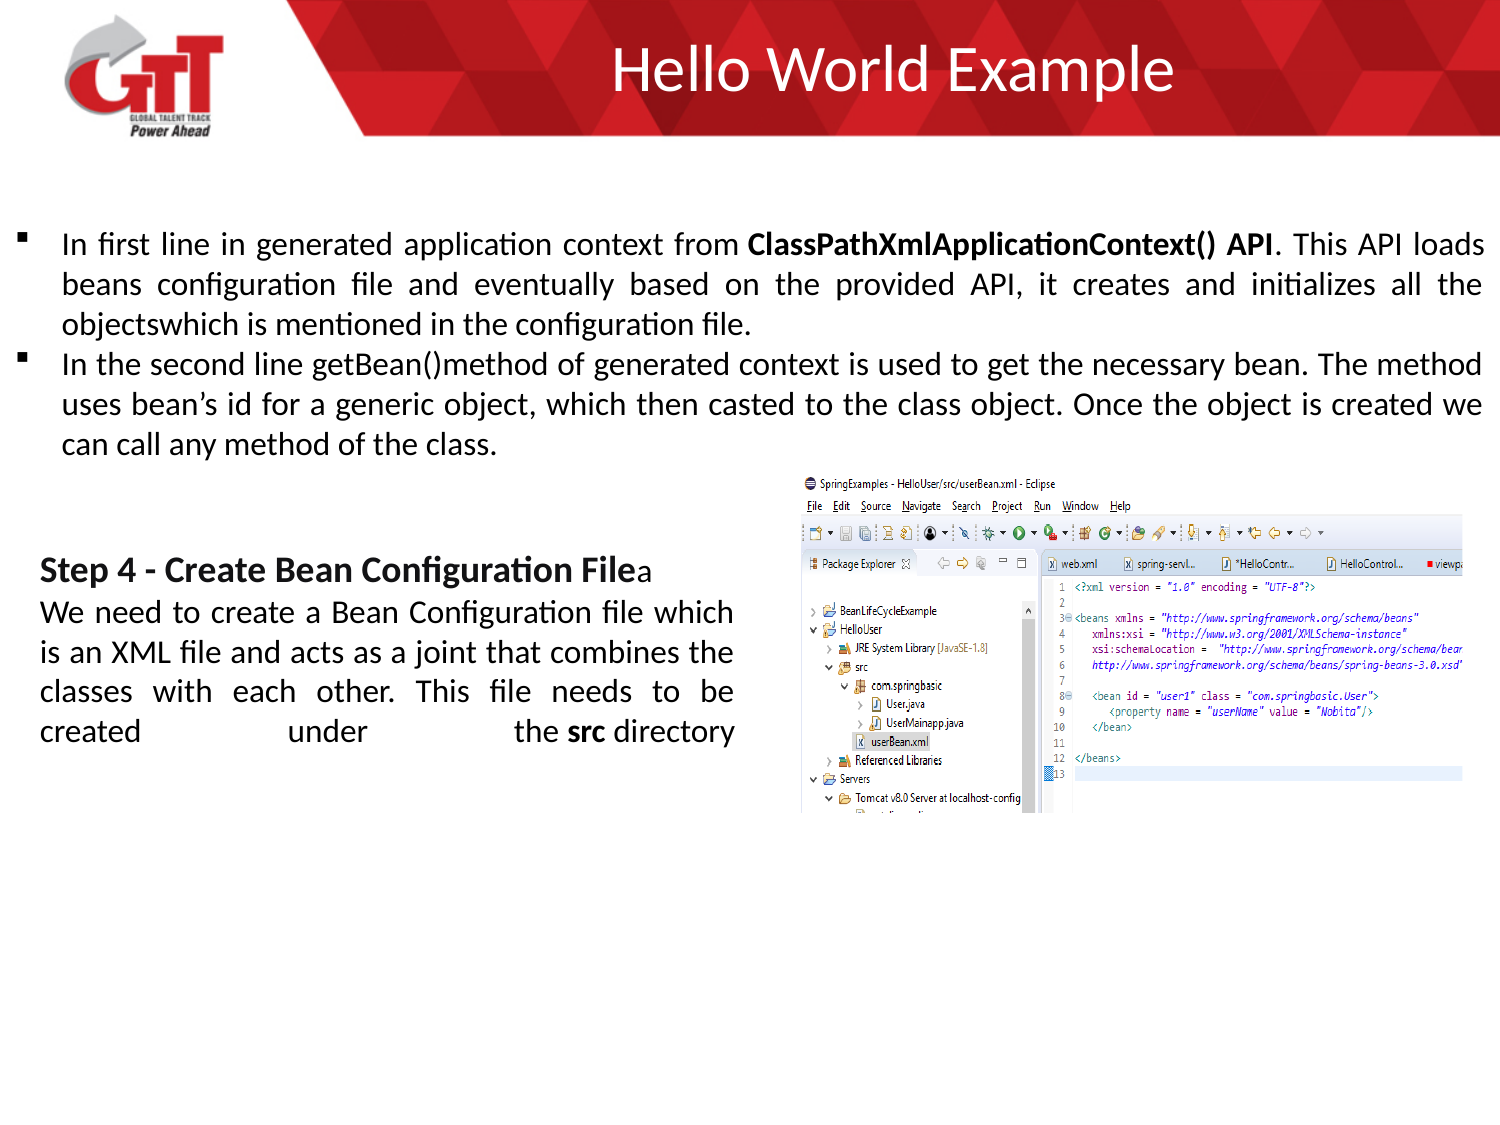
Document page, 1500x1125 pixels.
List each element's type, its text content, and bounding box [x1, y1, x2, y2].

picture [0, 470, 1500, 1125]
text_box In first line in generated application context from ClassPathXmlApplicationContext() API. This API loads beans configuration file and eventually based on the provided API, it creates and initializes all the objectswhich is mentioned in the configuration file. In the second line getBean()method of generated context is used to get the necessary bean. The method uses bean’s id for a generic object, which then casted to the class object. Once the object is created we can call any method of the class. [0, 174, 1500, 470]
title Hello World Example [324, 12, 1463, 118]
text_box Step 4 - Create Bean Configuration Filea We need to create a Bean Configuration file which is an XML file and acts as a joint that combines the classes with each other. This file needs to be created under the src directory [24, 537, 750, 797]
picture [0, 0, 1500, 174]
